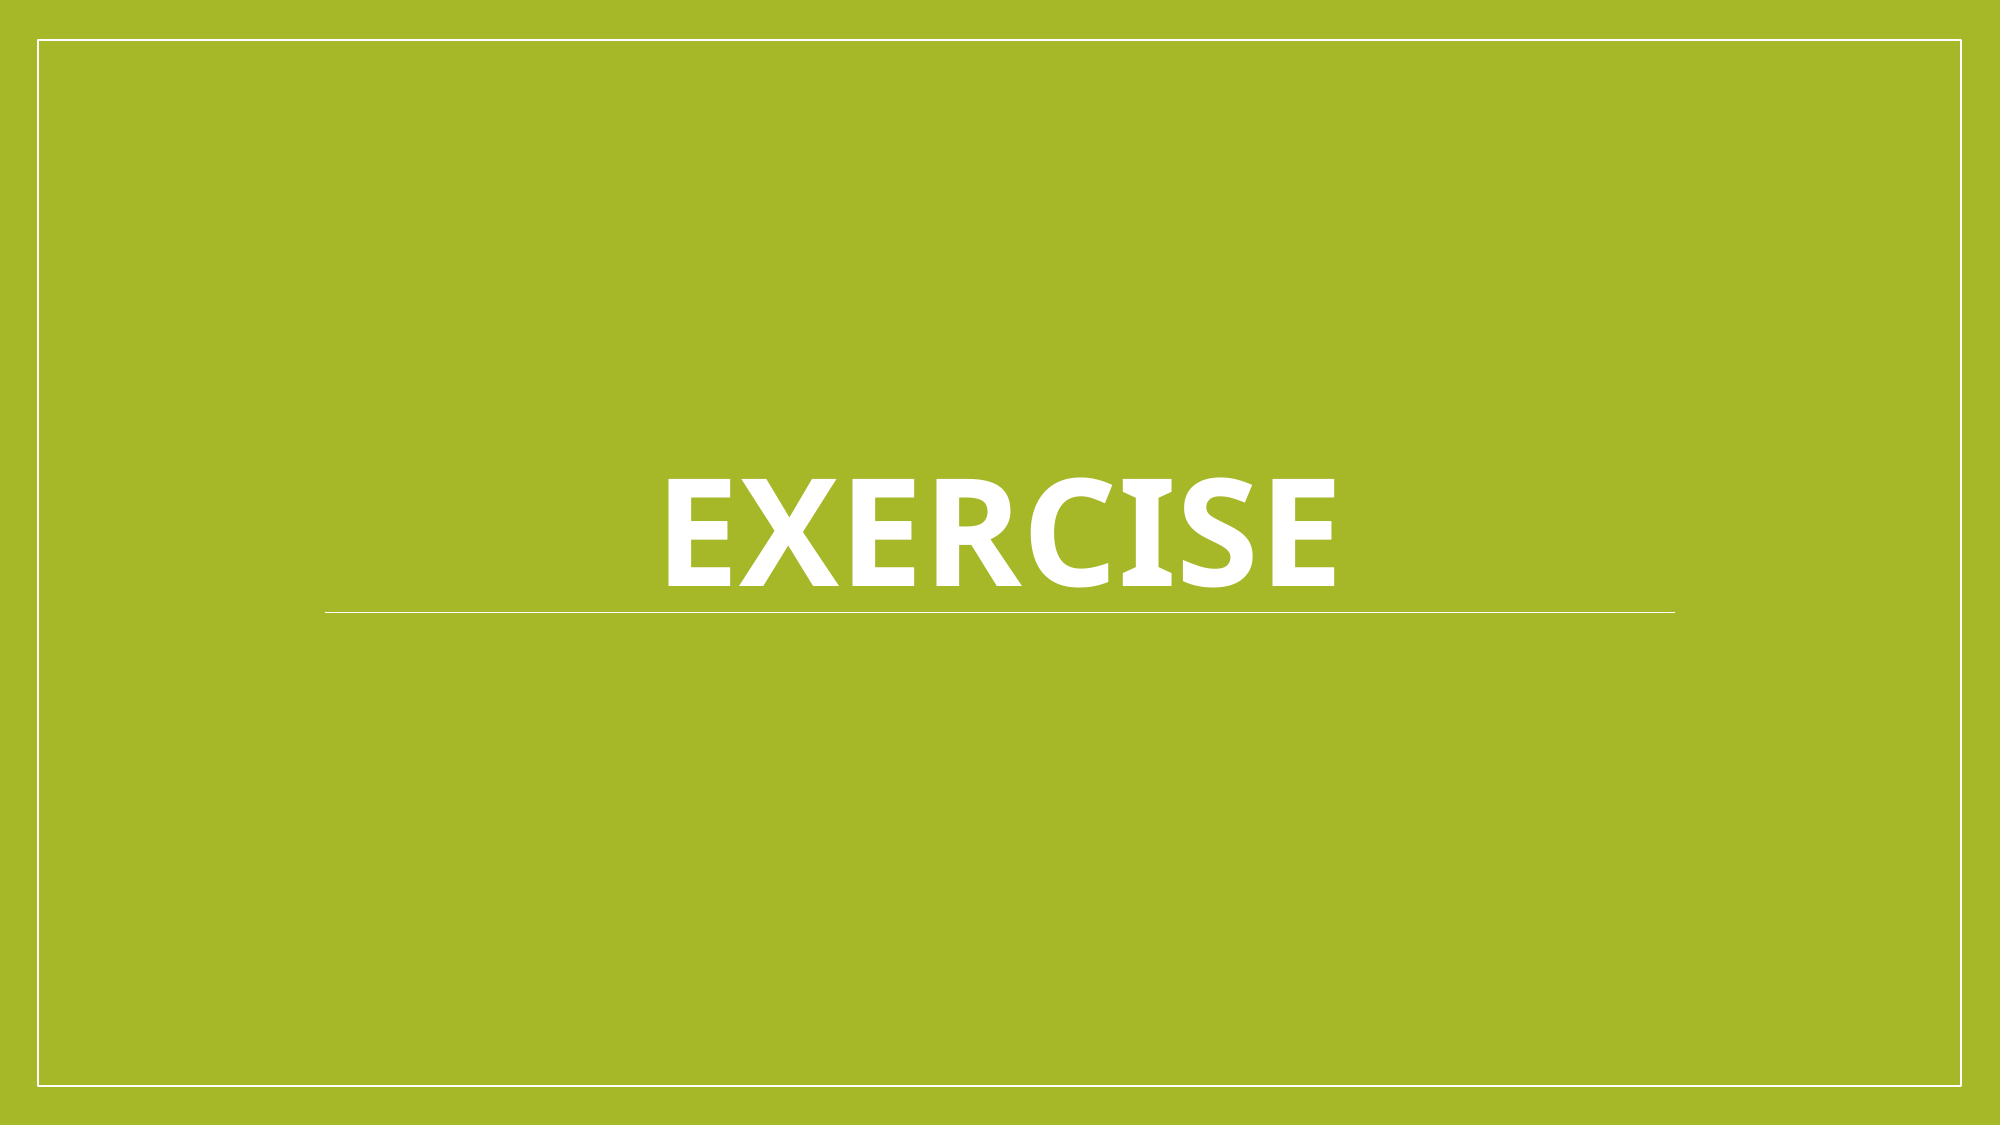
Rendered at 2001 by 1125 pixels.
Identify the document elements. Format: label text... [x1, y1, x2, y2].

title exercise [182, 144, 1818, 625]
